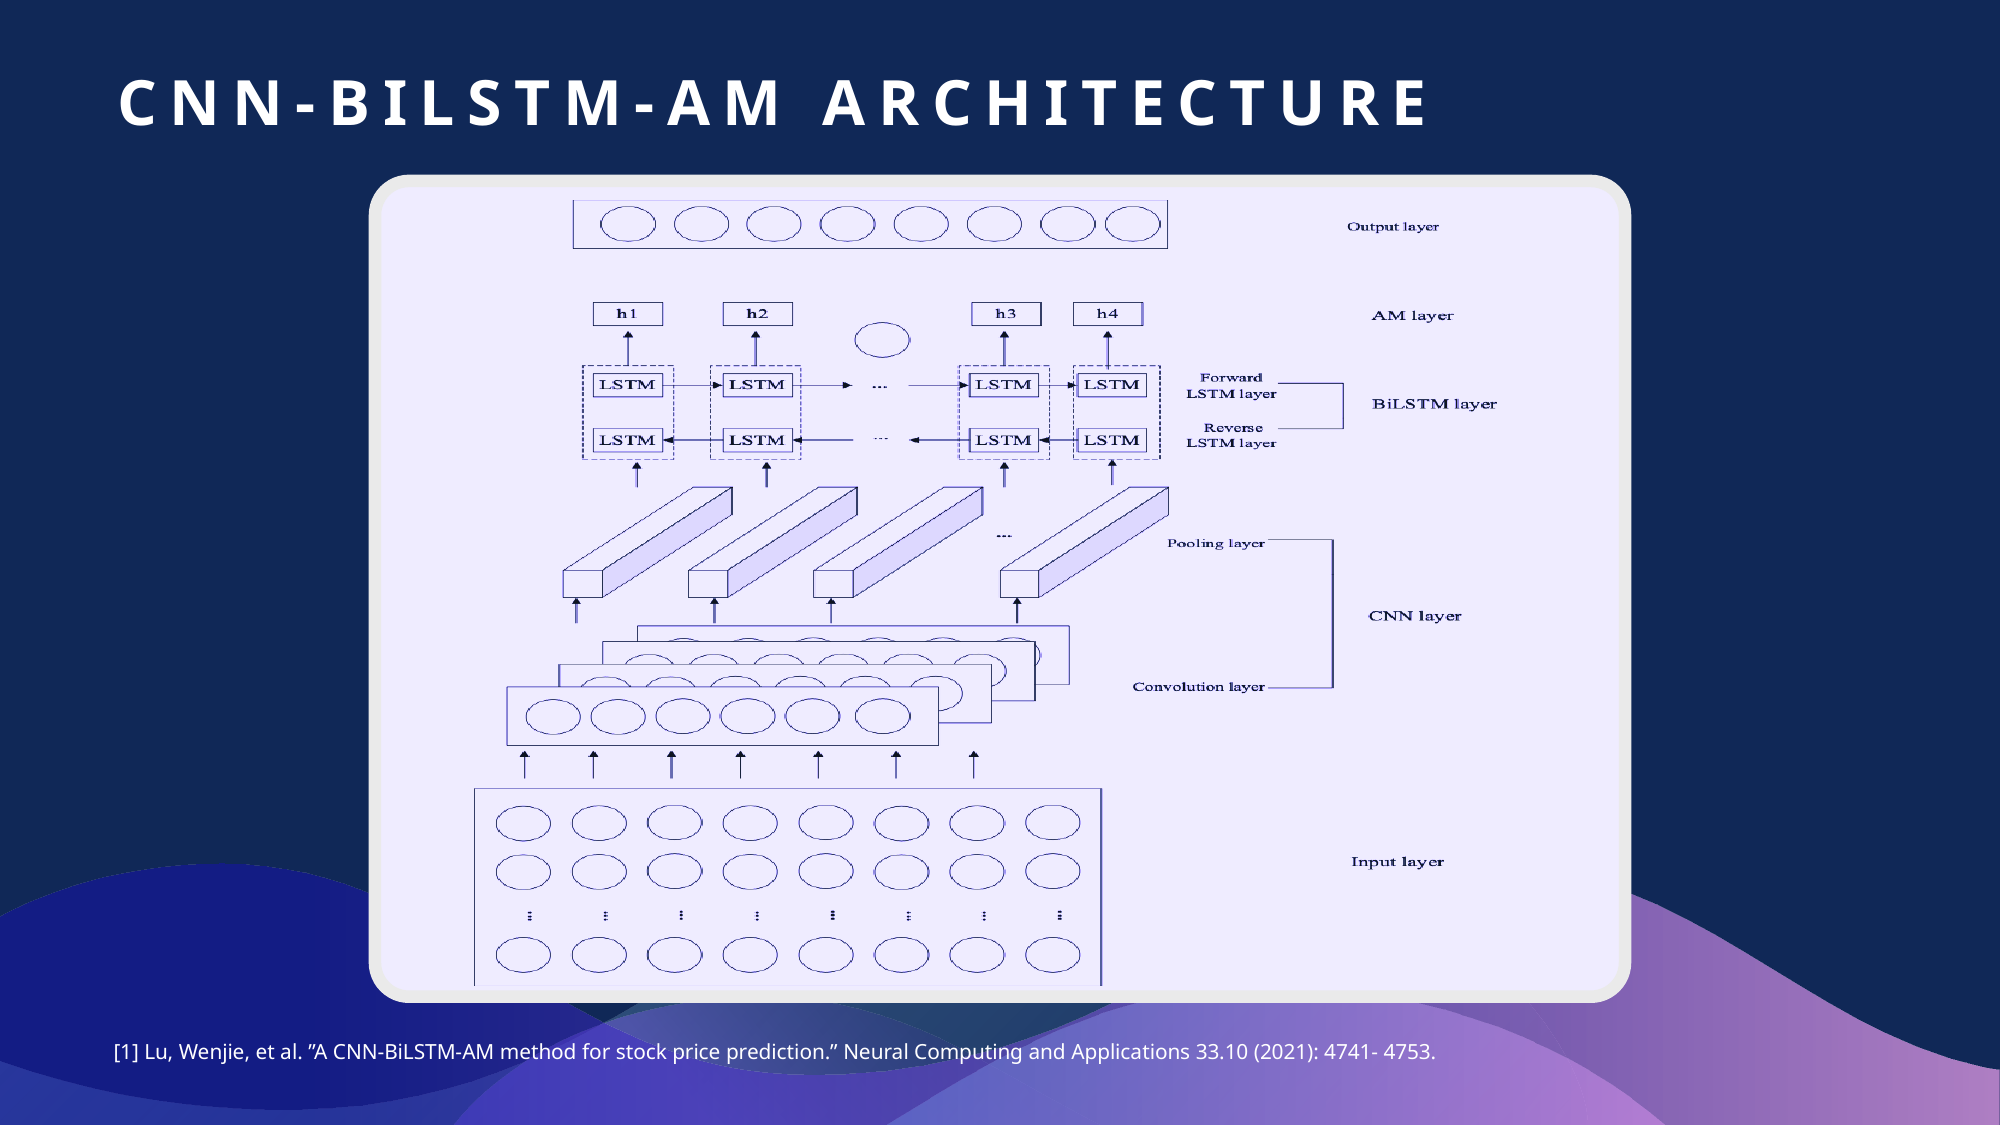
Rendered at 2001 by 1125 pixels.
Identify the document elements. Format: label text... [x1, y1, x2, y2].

text_box [1625, 215, 1954, 498]
text_box CNN-Bilstm-aM ARCHITECTURE [98, 45, 1448, 147]
text_box [1] Lu, Wenjie, et al. ”A CNN-BiLSTM-AM method for stock price prediction.” Neural Computing and Applications 33.10 (2021): 4741- 4753. [98, 1031, 1728, 1116]
picture [374, 180, 1625, 997]
